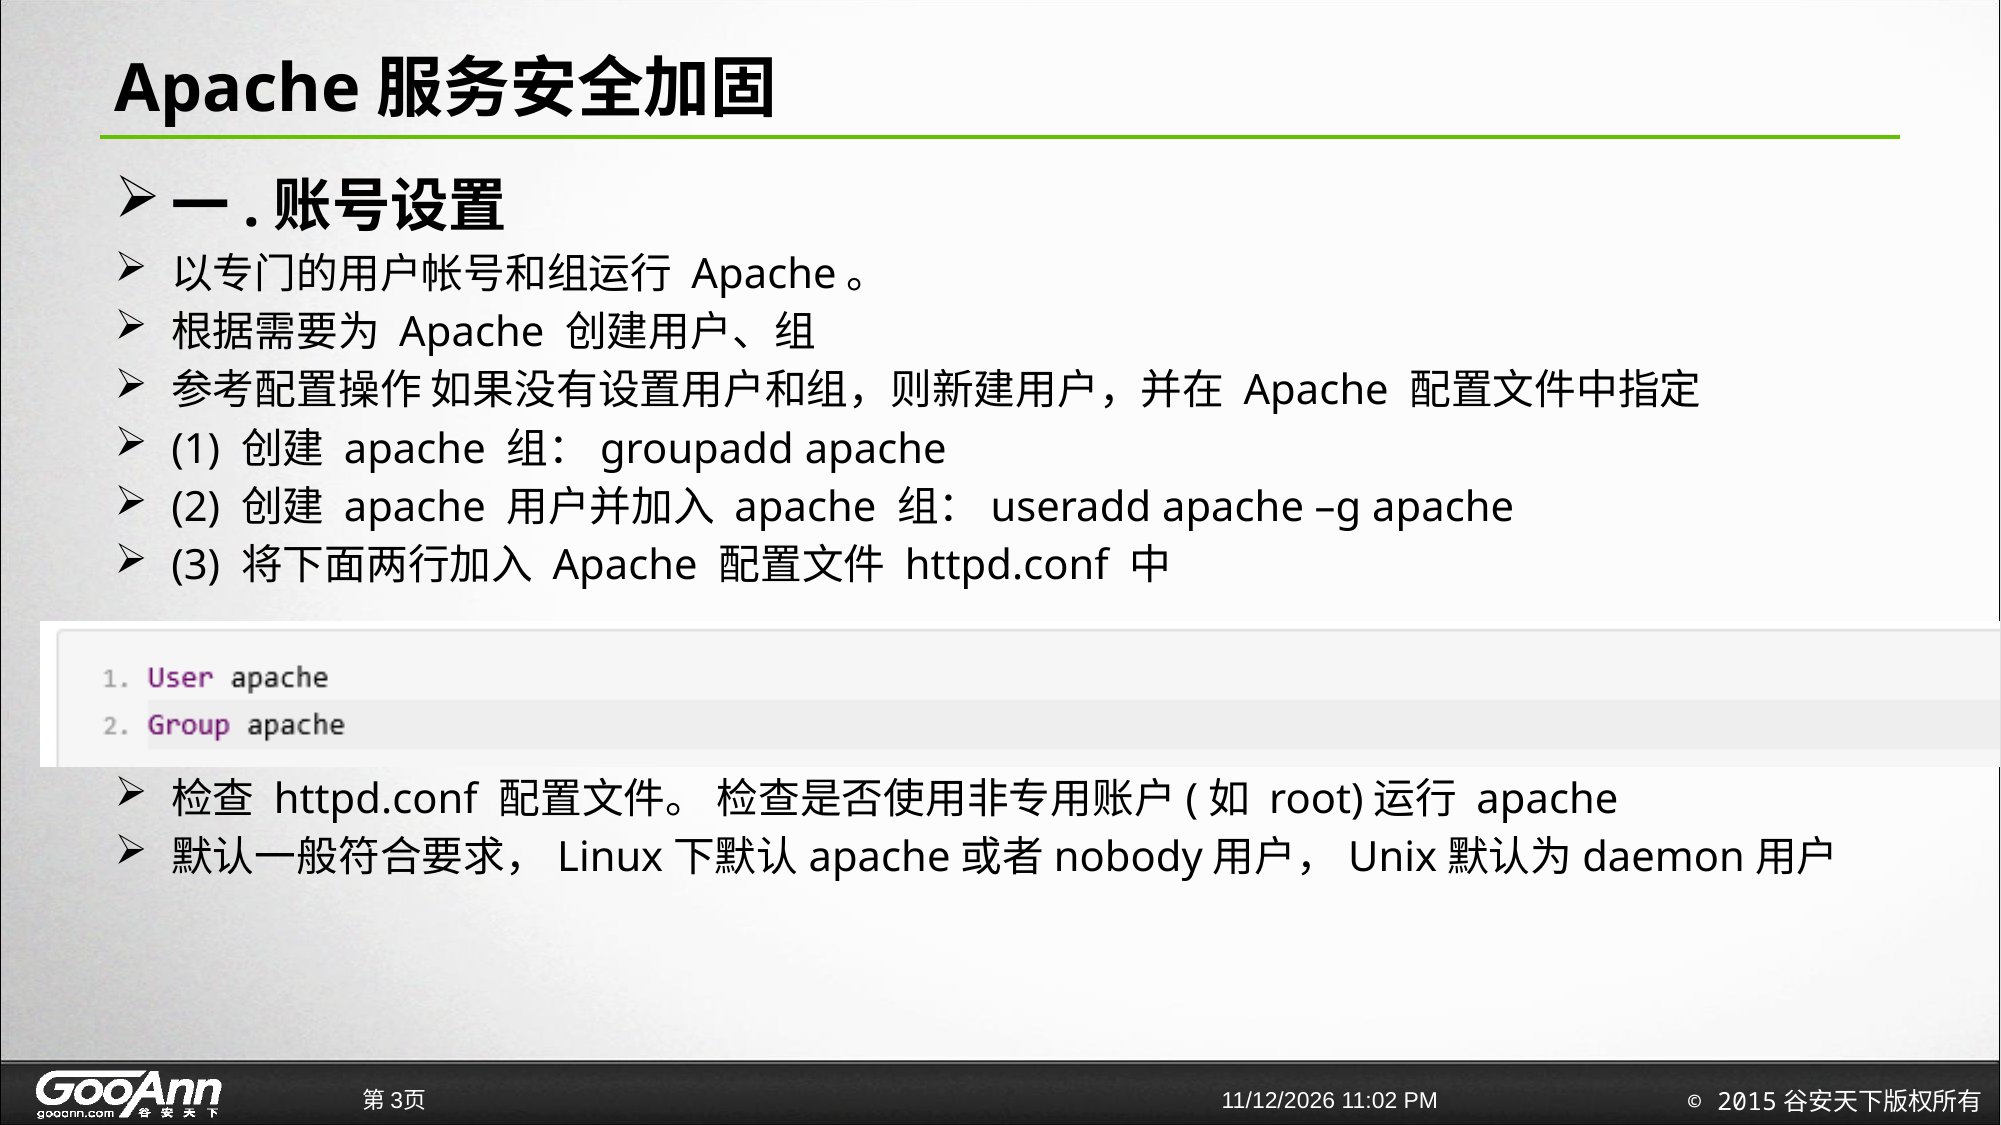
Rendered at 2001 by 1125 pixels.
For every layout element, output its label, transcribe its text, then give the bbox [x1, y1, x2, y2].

title Apache服务安全加固 [99, 79, 1900, 160]
list 一.账号设置 以专门的用户帐号和组运行 Apache。 根据需要为 Apache 创建用户、组 参考配置操作 如果没有设置用户和组，则新建用户，并在 Apache 配置文件中指定 (1) 创建 apache 组：groupadd apache (2) 创建 apache 用户并加入 apache 组：useradd apache –g apache (3) 将下面两行加入 Apache 配置文件 httpd.conf 中 检查 httpd.conf 配置文件。 检查是否使用非专用账户(如 root)运行 apache 默认一般符合要求，Linux下默认apache或者nobody用户，Unix默认为daemon用户 [99, 160, 1900, 618]
picture [0, 0, 2001, 1125]
list 一.账号设置 以专门的用户帐号和组运行 Apache。 根据需要为 Apache 创建用户、组 参考配置操作 如果没有设置用户和组，则新建用户，并在 Apache 配置文件中指定 (1) 创建 apache 组：groupadd apache (2) 创建 apache 用户并加入 apache 组：useradd apache –g apache (3) 将下面两行加入 Apache 配置文件 httpd.conf 中 检查 httpd.conf 配置文件。 检查是否使用非专用账户(如 root)运行 apache 默认一般符合要求，Linux下默认apache或者nobody用户，Unix默认为daemon用户 [99, 778, 1900, 1005]
text_box [975, 537, 1025, 588]
